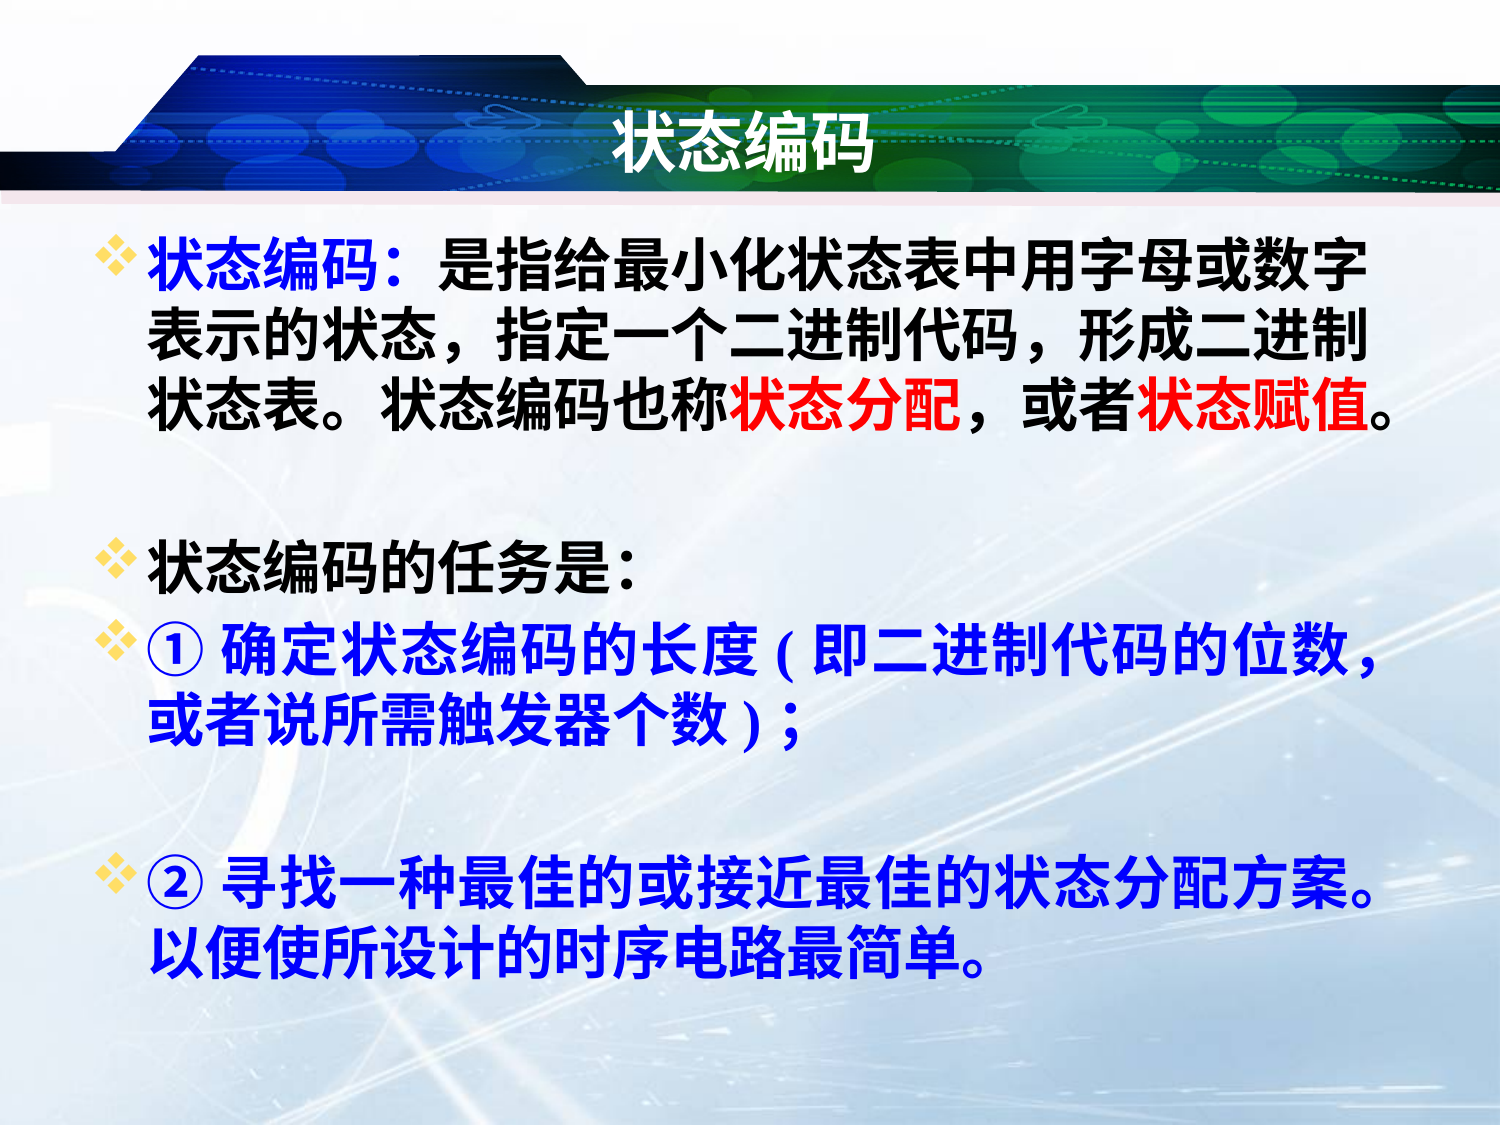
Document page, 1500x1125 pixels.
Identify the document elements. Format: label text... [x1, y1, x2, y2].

list 状态编码：是指给最小化状态表中用字母或数字表示的状态，指定一个二进制代码，形成二进制状态表。状态编码也称状态分配，或者状态赋值。 状态编码的任务是： ①确定状态编码的长度(即二进制代码的位数，或者说所需触发器个数)； ②寻找一种最佳的或接近最佳的状态分配方案。以便使所设计的时序电路最简单。 [74, 220, 1426, 1064]
picture [0, 0, 1500, 1125]
title 状态编码 [99, 94, 1388, 188]
